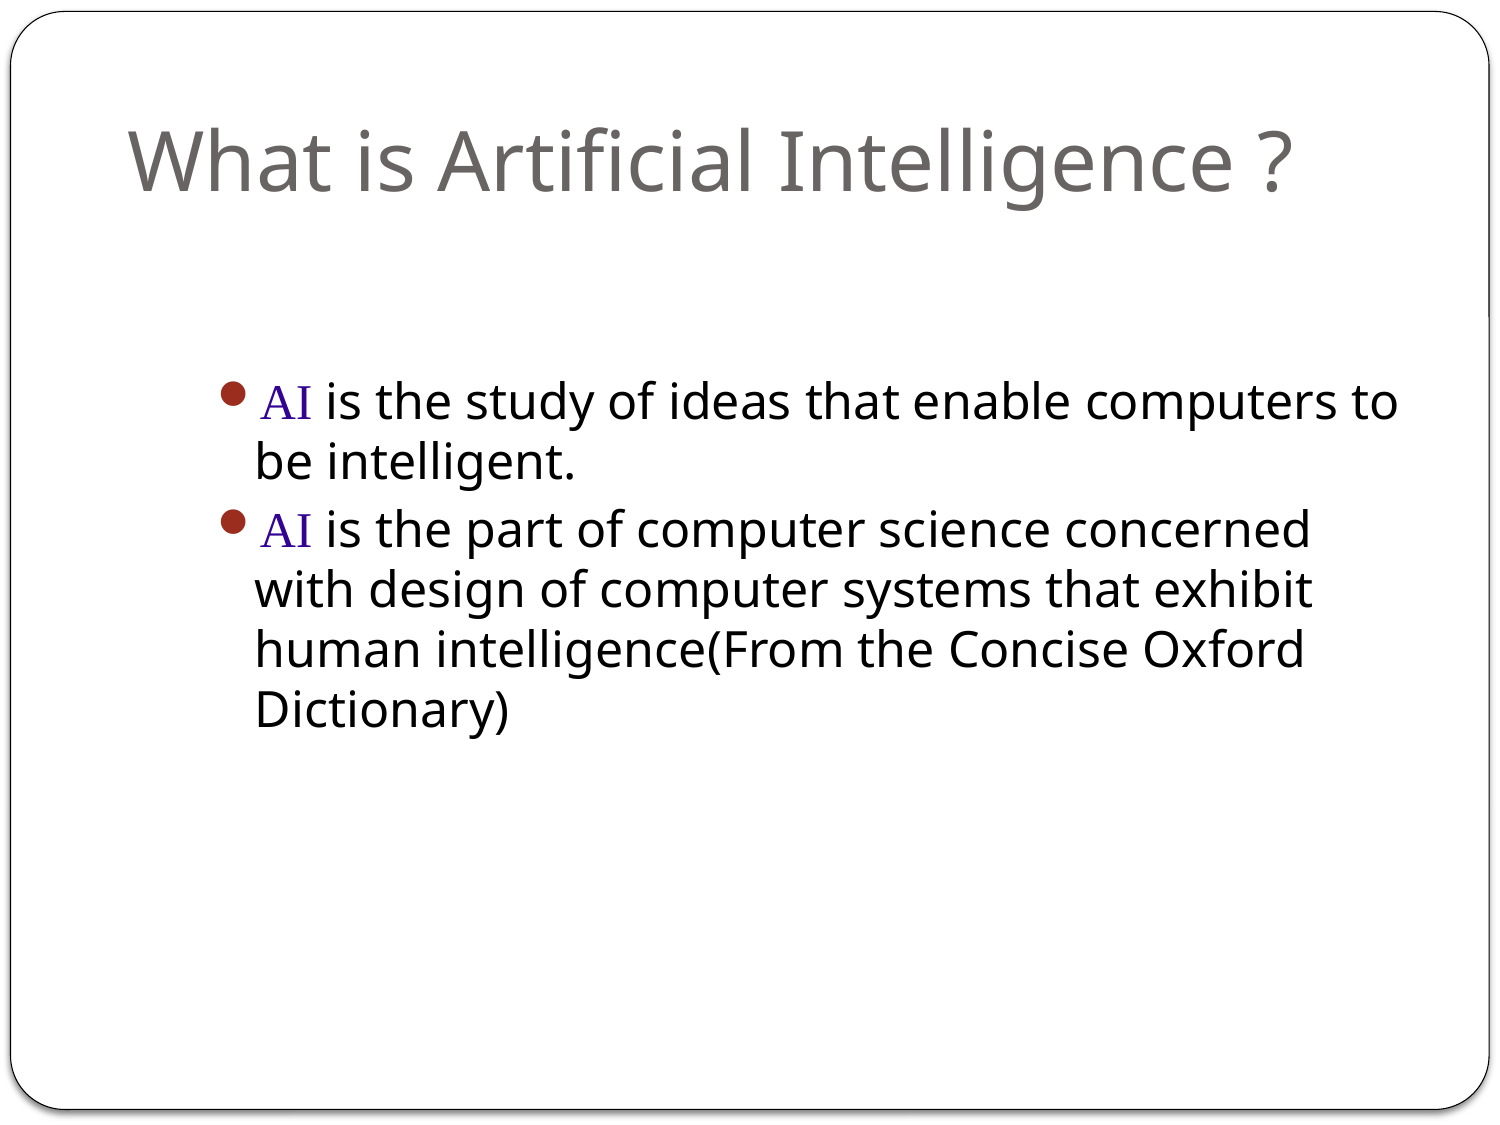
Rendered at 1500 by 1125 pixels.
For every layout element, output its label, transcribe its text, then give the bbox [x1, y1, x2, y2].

list AI is the study of ideas that enable computers to be intelligent. AI is the part of computer science concerned with design of computer systems that exhibit human intelligence(From the Concise Oxford Dictionary) [150, 212, 1425, 963]
title What is Artificial Intelligence ? [112, 35, 1388, 223]
